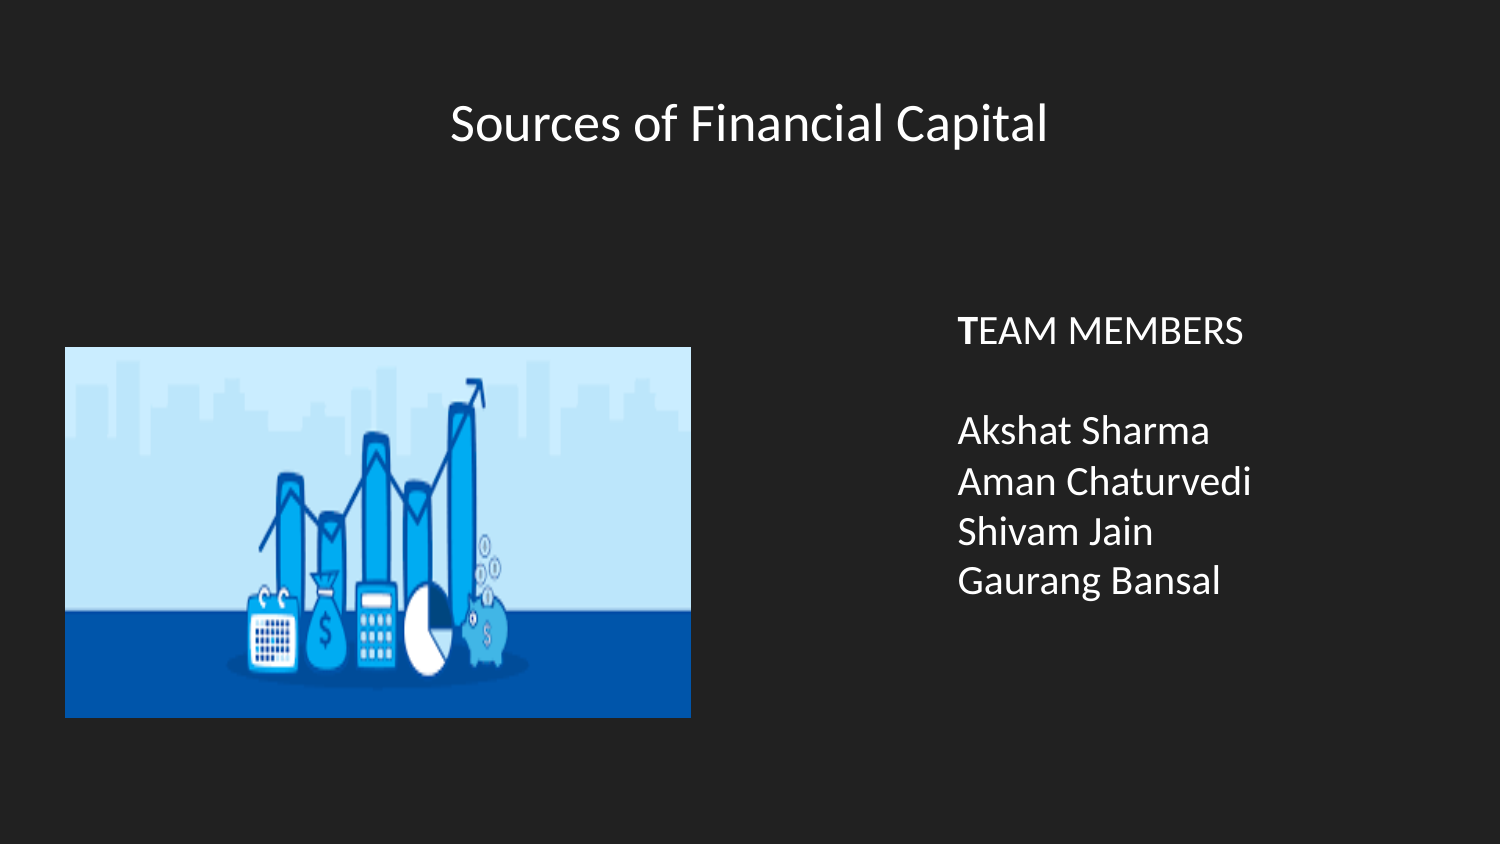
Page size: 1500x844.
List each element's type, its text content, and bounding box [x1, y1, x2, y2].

subtitle TEAM MEMBERS Akshat Sharma Aman Chaturvedi Shivam Jain Gaurang Bansal [942, 288, 1449, 769]
title Sources of Financial Capital [51, 36, 1449, 167]
picture [64, 347, 691, 718]
